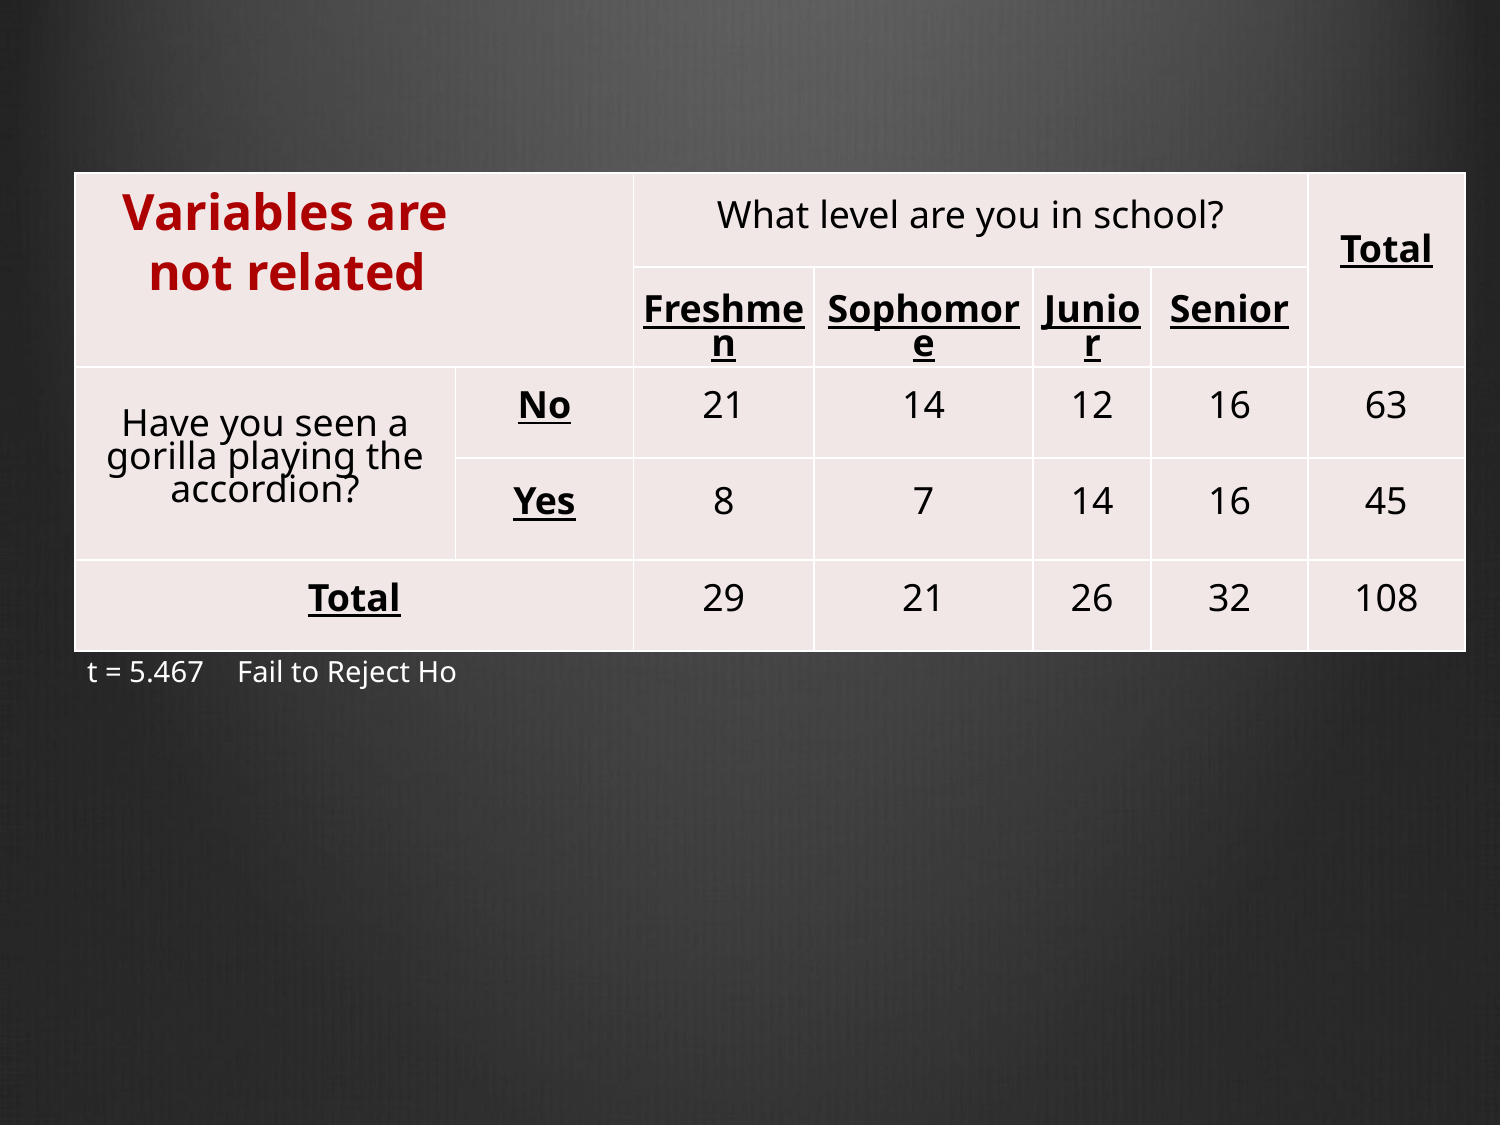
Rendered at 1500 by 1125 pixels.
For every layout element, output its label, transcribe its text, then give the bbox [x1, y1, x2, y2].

table_cell 7 [815, 459, 1032, 559]
table_cell 63 [1309, 368, 1464, 457]
table_cell 12 [1034, 368, 1150, 457]
table_header Total [1309, 174, 1464, 366]
text_box t = 5.467 Fail to Reject Ho [72, 646, 472, 696]
table_cell 32 [1152, 561, 1307, 650]
table_cell Senior [1152, 268, 1307, 366]
table_header [76, 174, 633, 366]
table_cell 29 [634, 561, 813, 650]
table_cell 14 [1034, 459, 1150, 559]
table_cell 108 [1309, 561, 1464, 650]
text_box Variables are not related [108, 173, 477, 308]
table_cell 21 [634, 368, 813, 457]
table_cell Junior [1034, 268, 1150, 366]
table_cell Total [76, 561, 633, 650]
table_cell Sophomore [815, 268, 1032, 366]
table_cell 21 [815, 561, 1032, 650]
table_cell Have you seen a gorilla playing the accordion? [76, 368, 455, 559]
table_cell 8 [634, 459, 813, 559]
table_cell Freshmen [634, 268, 813, 366]
table_cell 14 [815, 368, 1032, 457]
table_cell 16 [1152, 368, 1307, 457]
table_cell Yes [456, 459, 633, 559]
table_cell 26 [1034, 561, 1150, 650]
table_cell 45 [1309, 459, 1464, 559]
table_cell 16 [1152, 459, 1307, 559]
table_cell No [456, 368, 633, 457]
table_header What level are you in school? [634, 174, 1307, 266]
